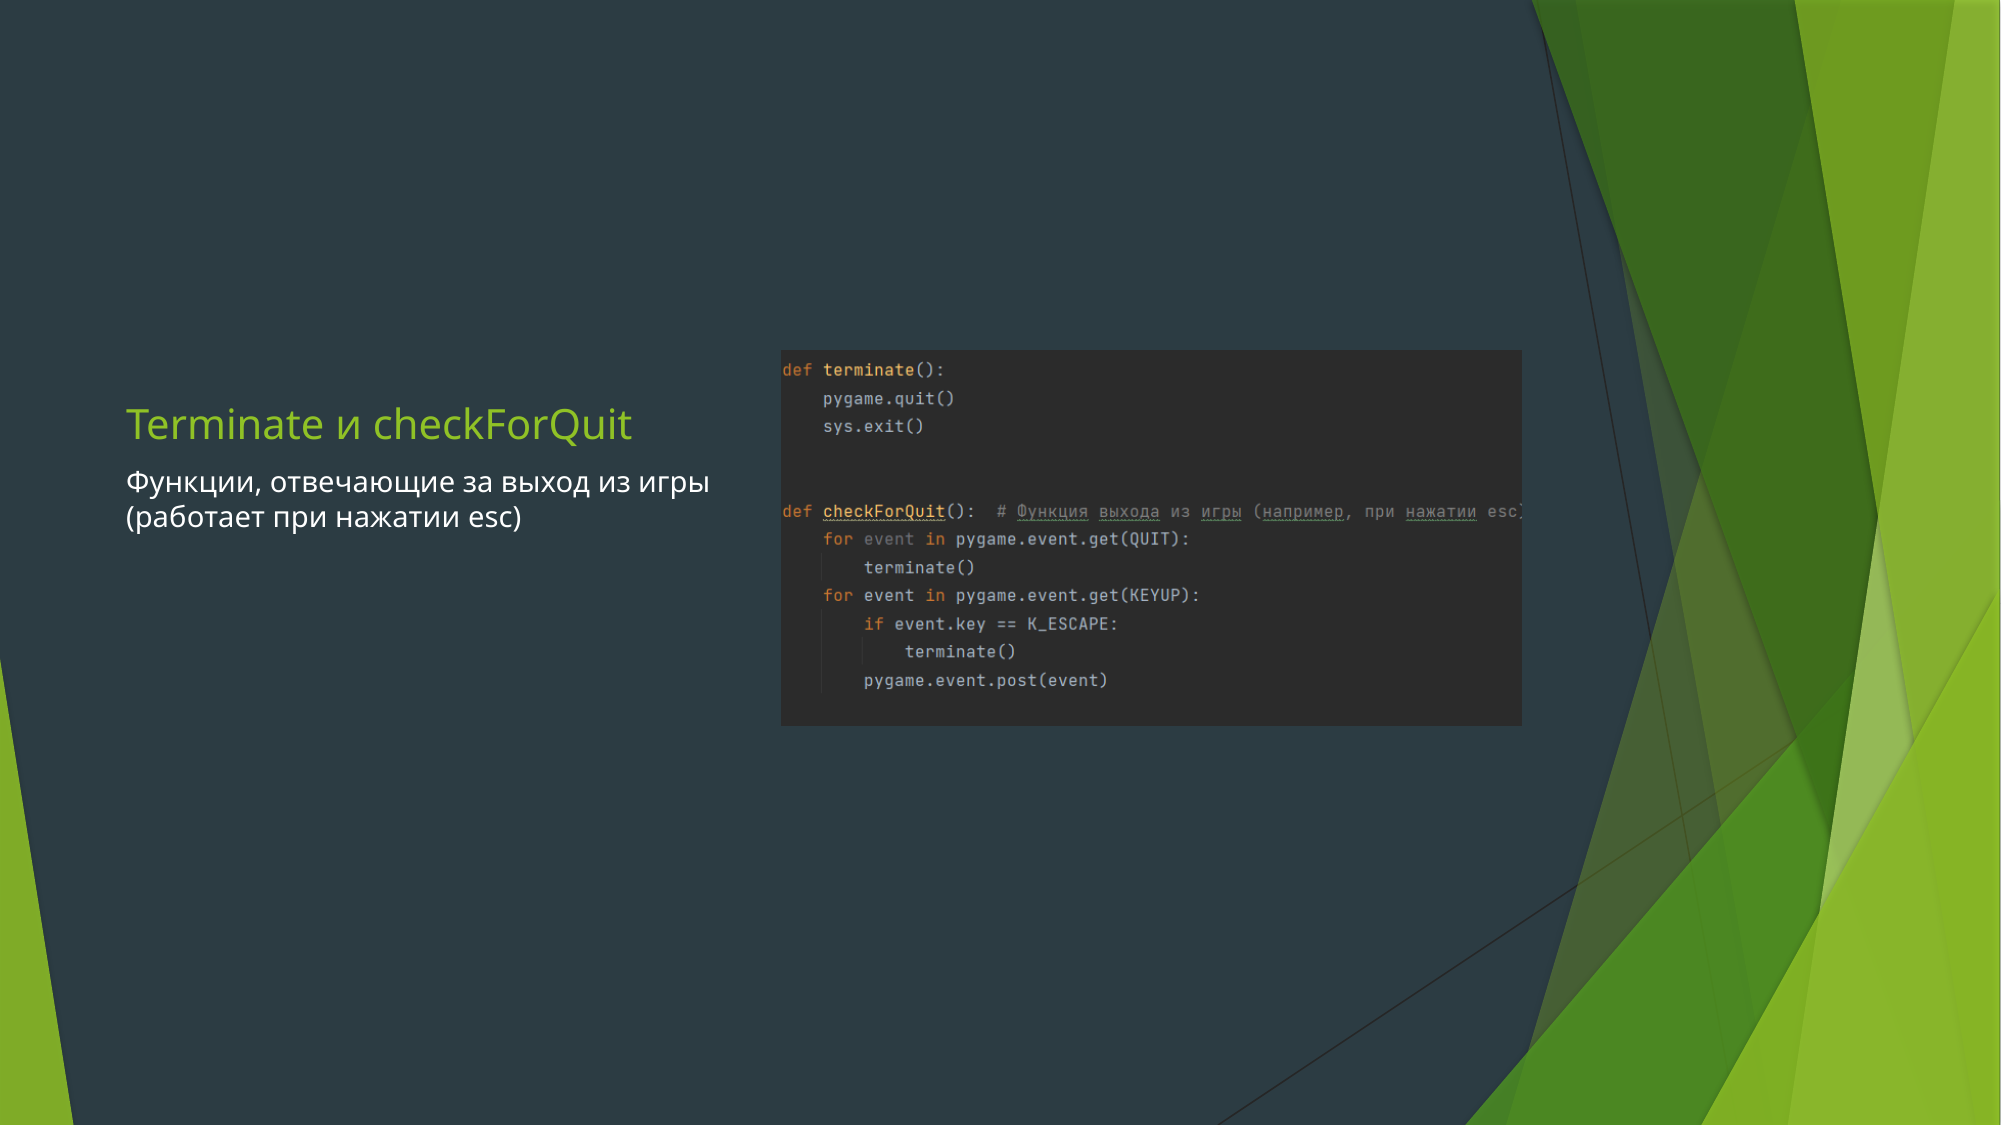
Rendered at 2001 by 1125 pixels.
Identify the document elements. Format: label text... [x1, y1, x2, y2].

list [780, 349, 1522, 726]
list Функции, отвечающие за выход из игры (работает при нажатии esc) [111, 455, 744, 880]
title Terminate и checkForQuit [111, 245, 744, 455]
